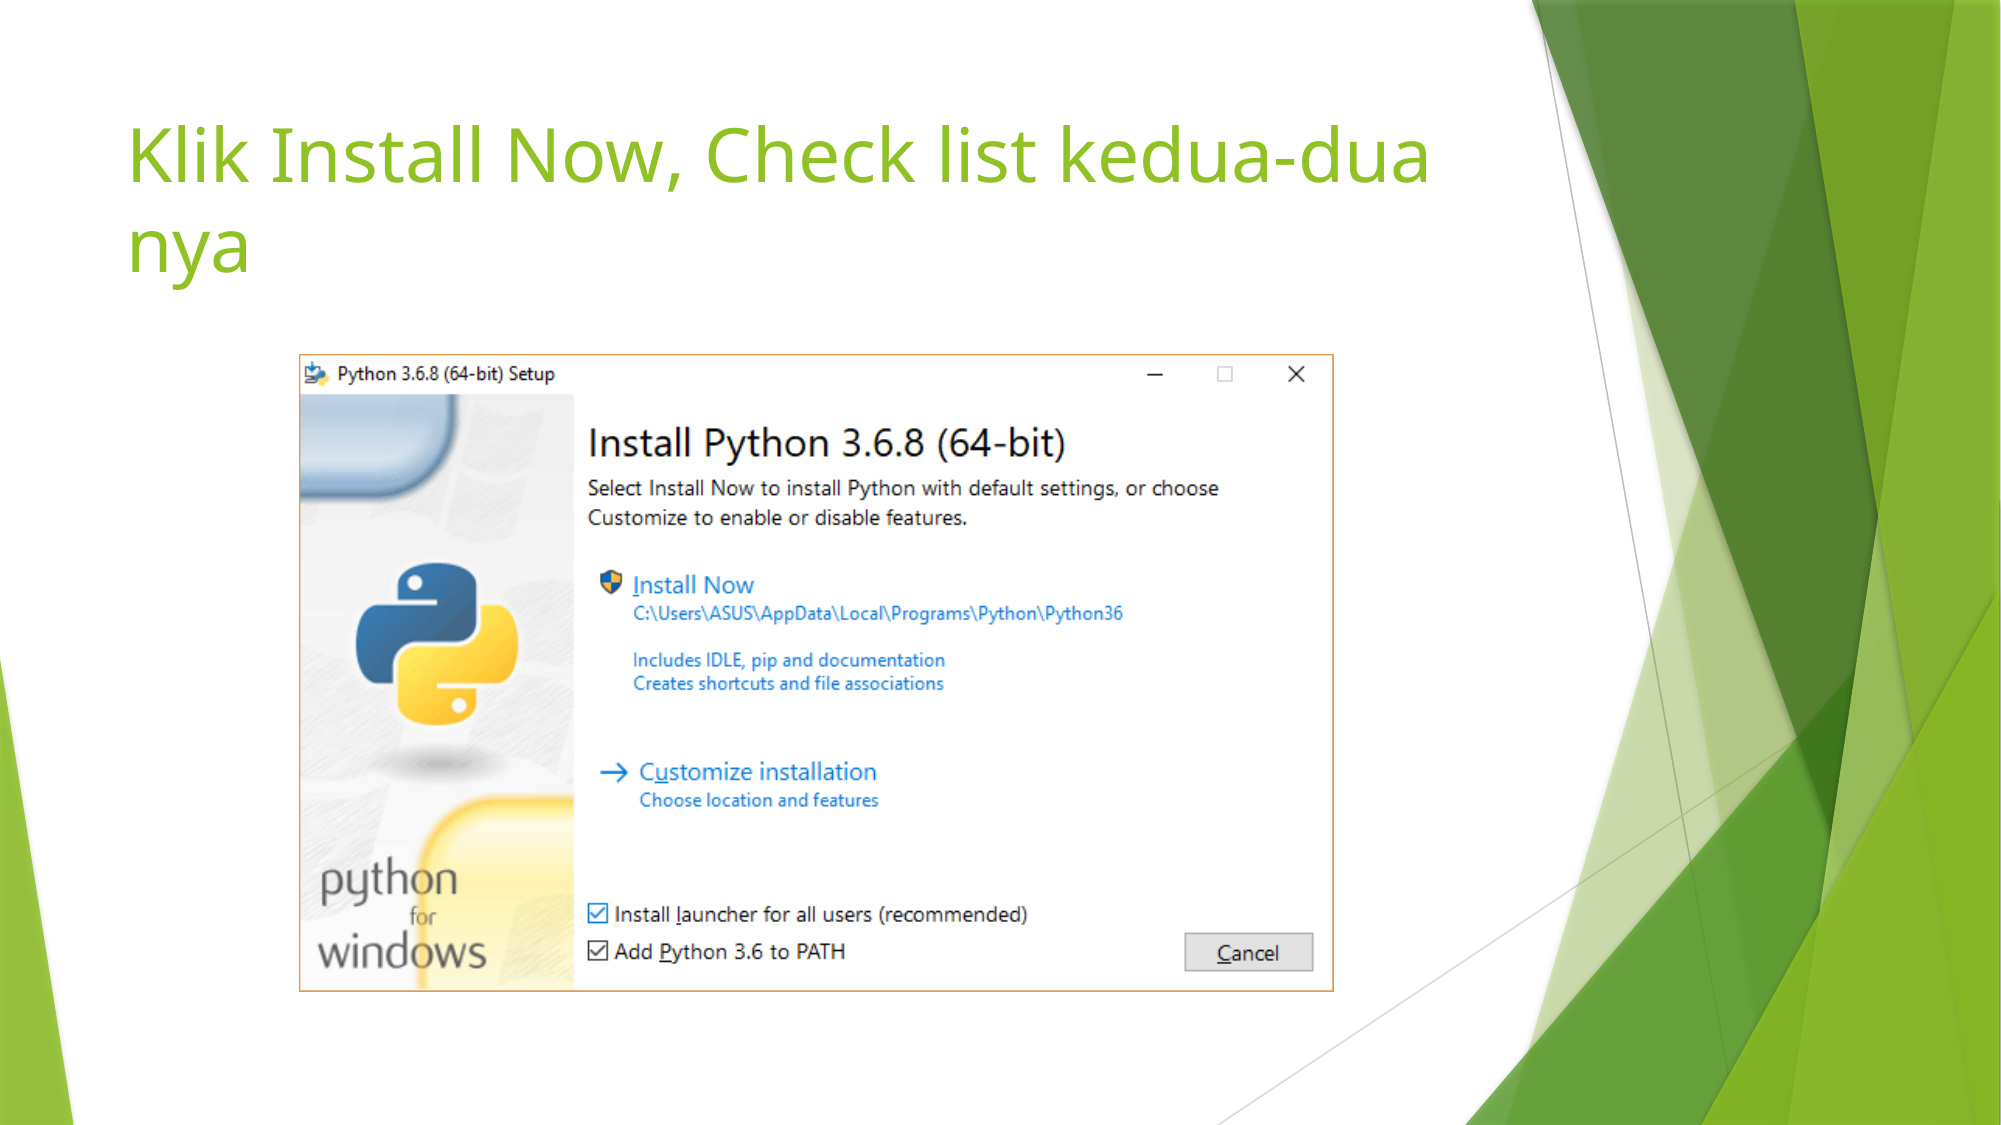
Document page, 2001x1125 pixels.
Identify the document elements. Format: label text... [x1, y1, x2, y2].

title Klik Install Now, Check list kedua-dua nya [111, 99, 1522, 317]
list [298, 353, 1334, 992]
